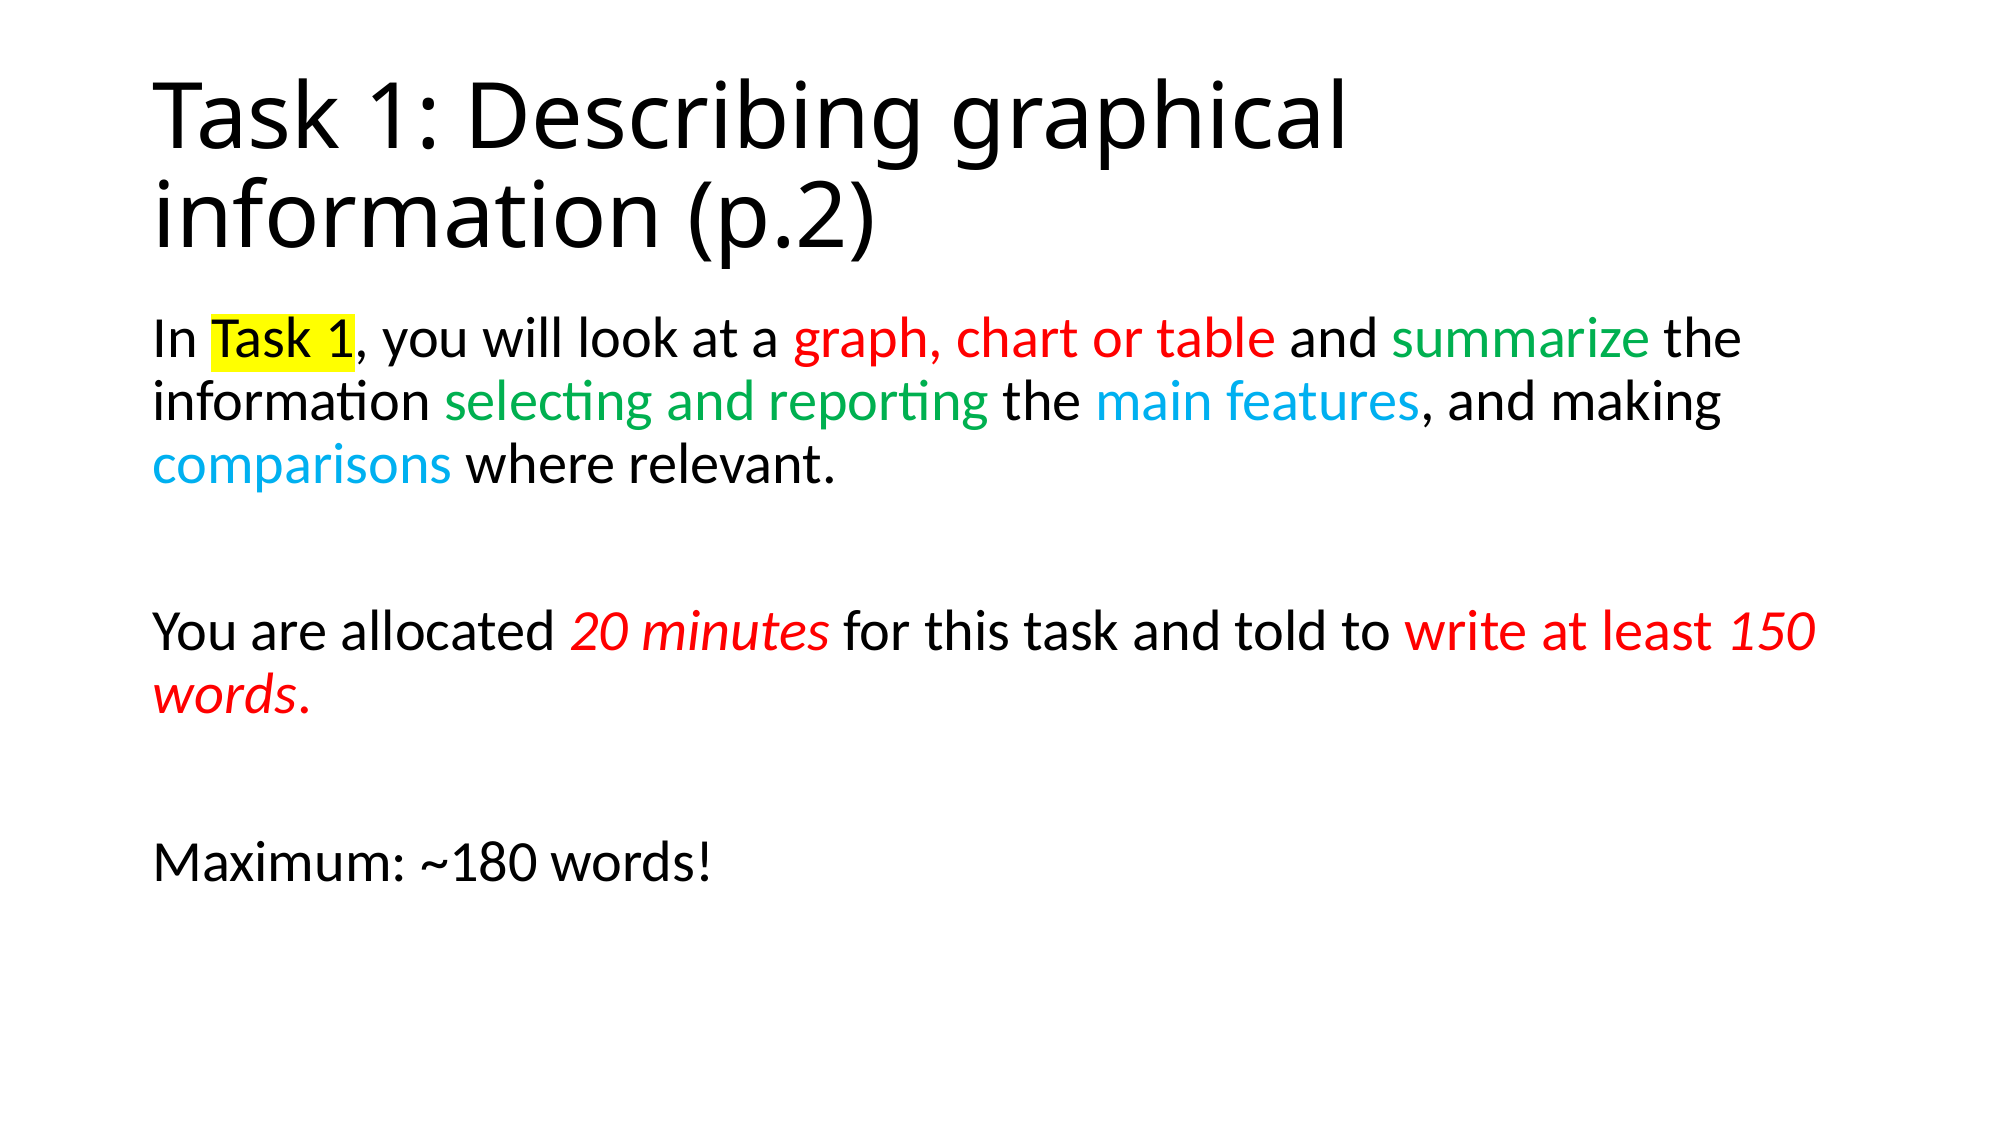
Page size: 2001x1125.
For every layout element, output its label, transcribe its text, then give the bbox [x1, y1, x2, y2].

list In Task 1, you will look at a graph, chart or table and summarize the information selecting and reporting the main features, and making comparisons where relevant. You are allocated 20 minutes for this task and told to write at least 150 words. Maximum: ~180 words! [137, 299, 1863, 1066]
title Task 1: Describing graphical information (p.2) [137, 59, 1863, 278]
